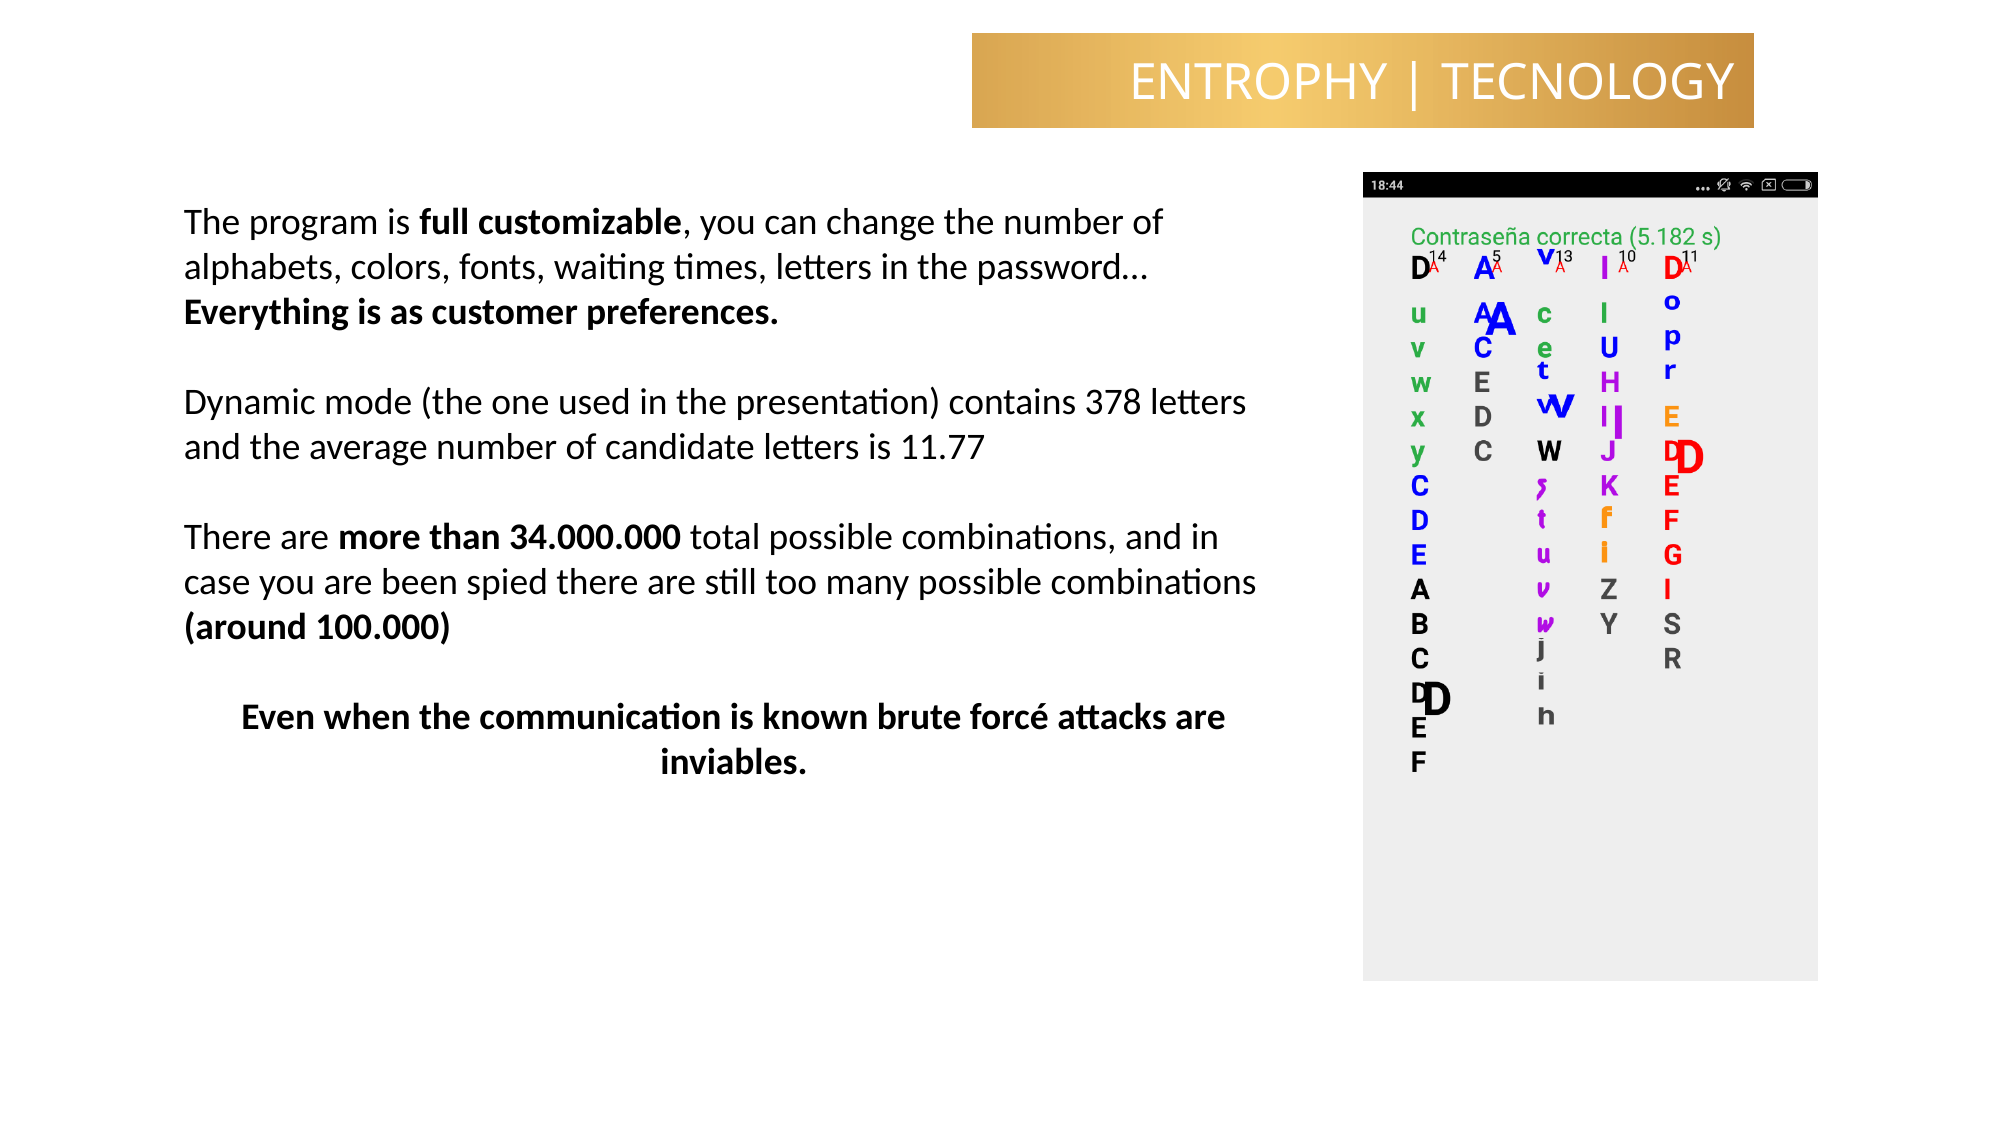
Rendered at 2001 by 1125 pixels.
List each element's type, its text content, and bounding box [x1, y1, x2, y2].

picture [1363, 172, 1818, 981]
text_box The program is full customizable, you can change the number of alphabets, colors, fonts, waiting times, letters in the password… Everything is as customer preferences. Dynamic mode (the one used in the presentation) contains 378 letters and the average number of candidate letters is 11.77 There are more than 34.000.000 total possible combinations, and in case you are been spied there are still too many possible combinations (around 100.000) Even when the communication is known brute forcé attacks are inviables. [169, 189, 1300, 880]
picture [972, 33, 1754, 128]
